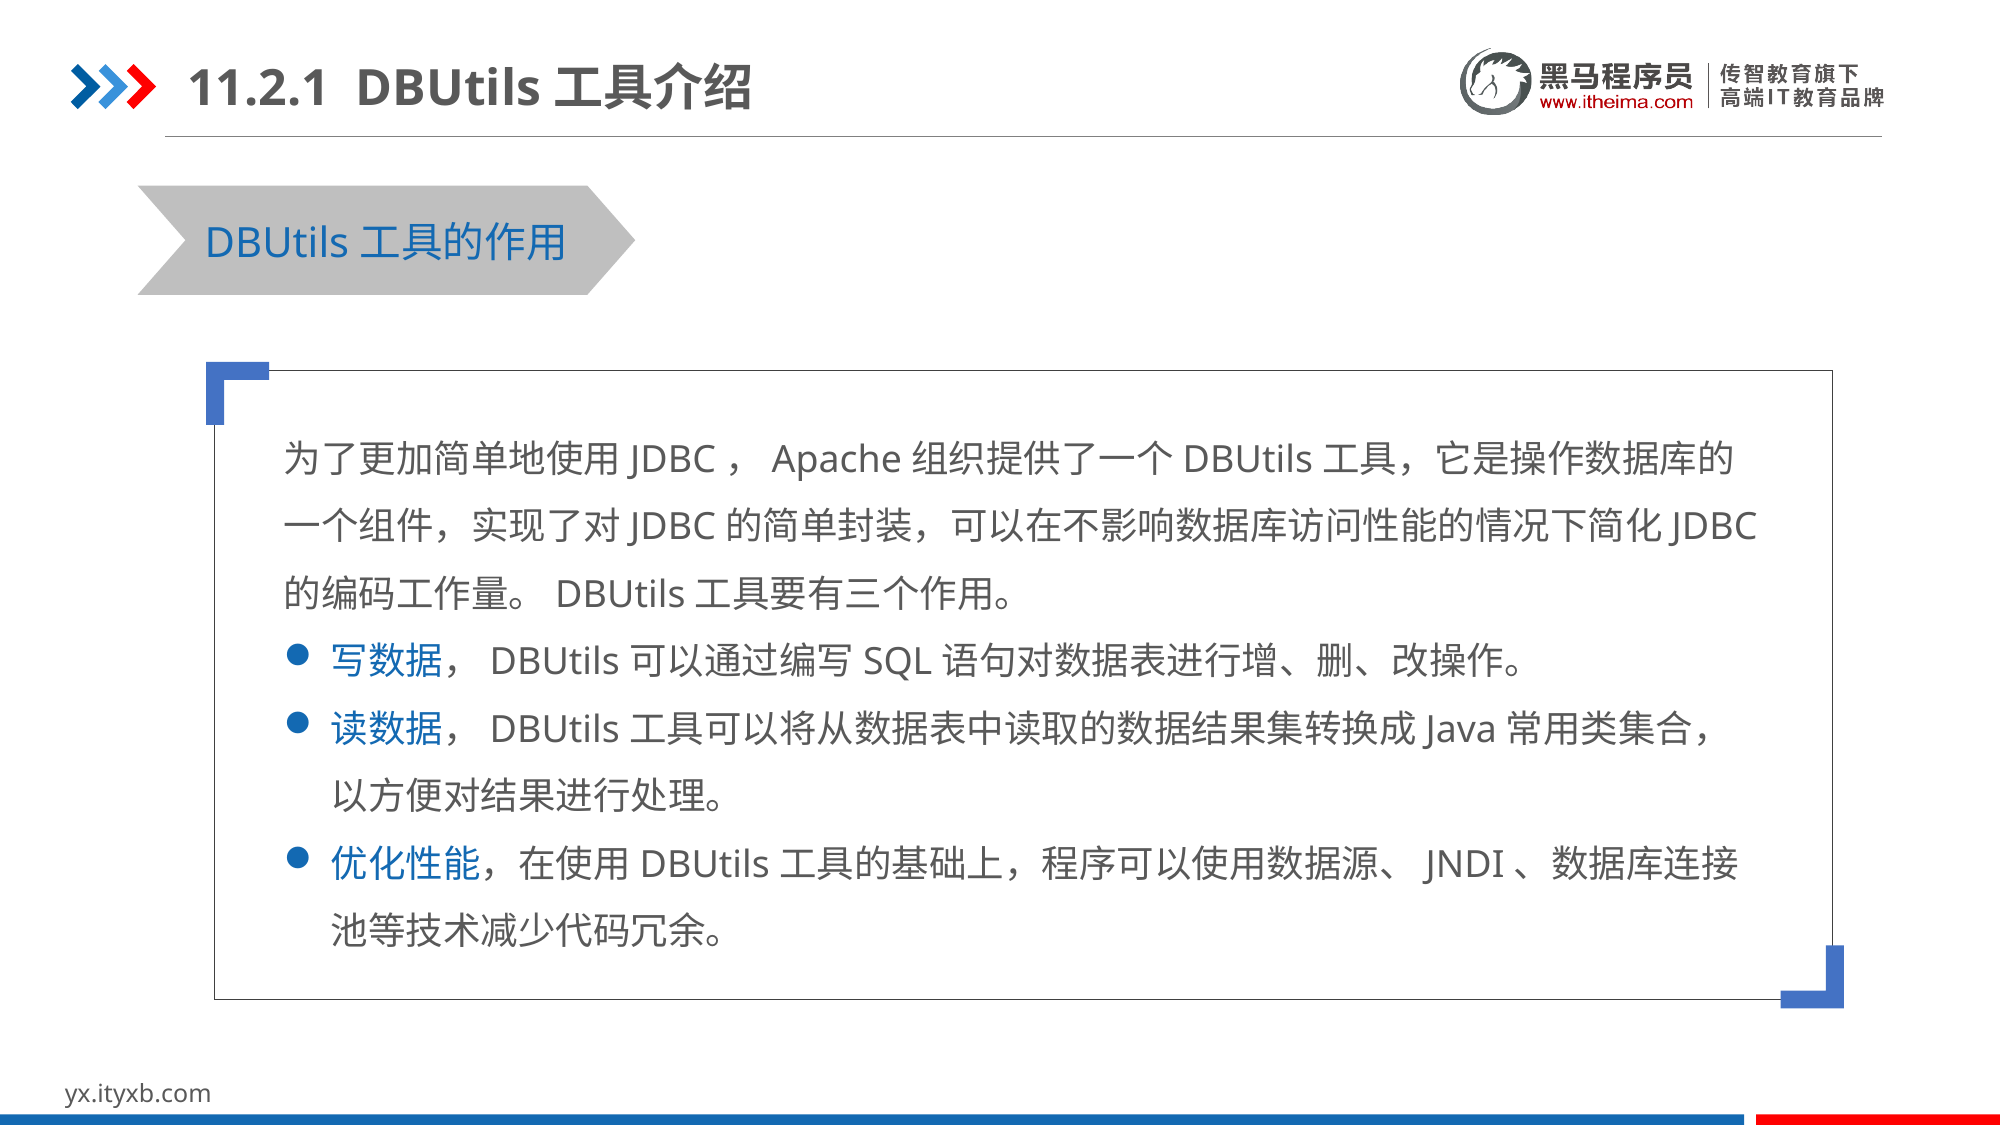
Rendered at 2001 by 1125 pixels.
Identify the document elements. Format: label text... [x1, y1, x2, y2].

text_box DBUtils工具的作用 [189, 208, 583, 274]
text_box [213, 369, 1834, 1000]
text_box STEP 03 [172, 226, 184, 254]
text_box [137, 185, 636, 295]
text_box 11.2.1 DBUtils工具介绍 [187, 43, 867, 127]
text_box [1780, 944, 1845, 1010]
text_box [205, 361, 270, 426]
picture [1460, 48, 1887, 115]
